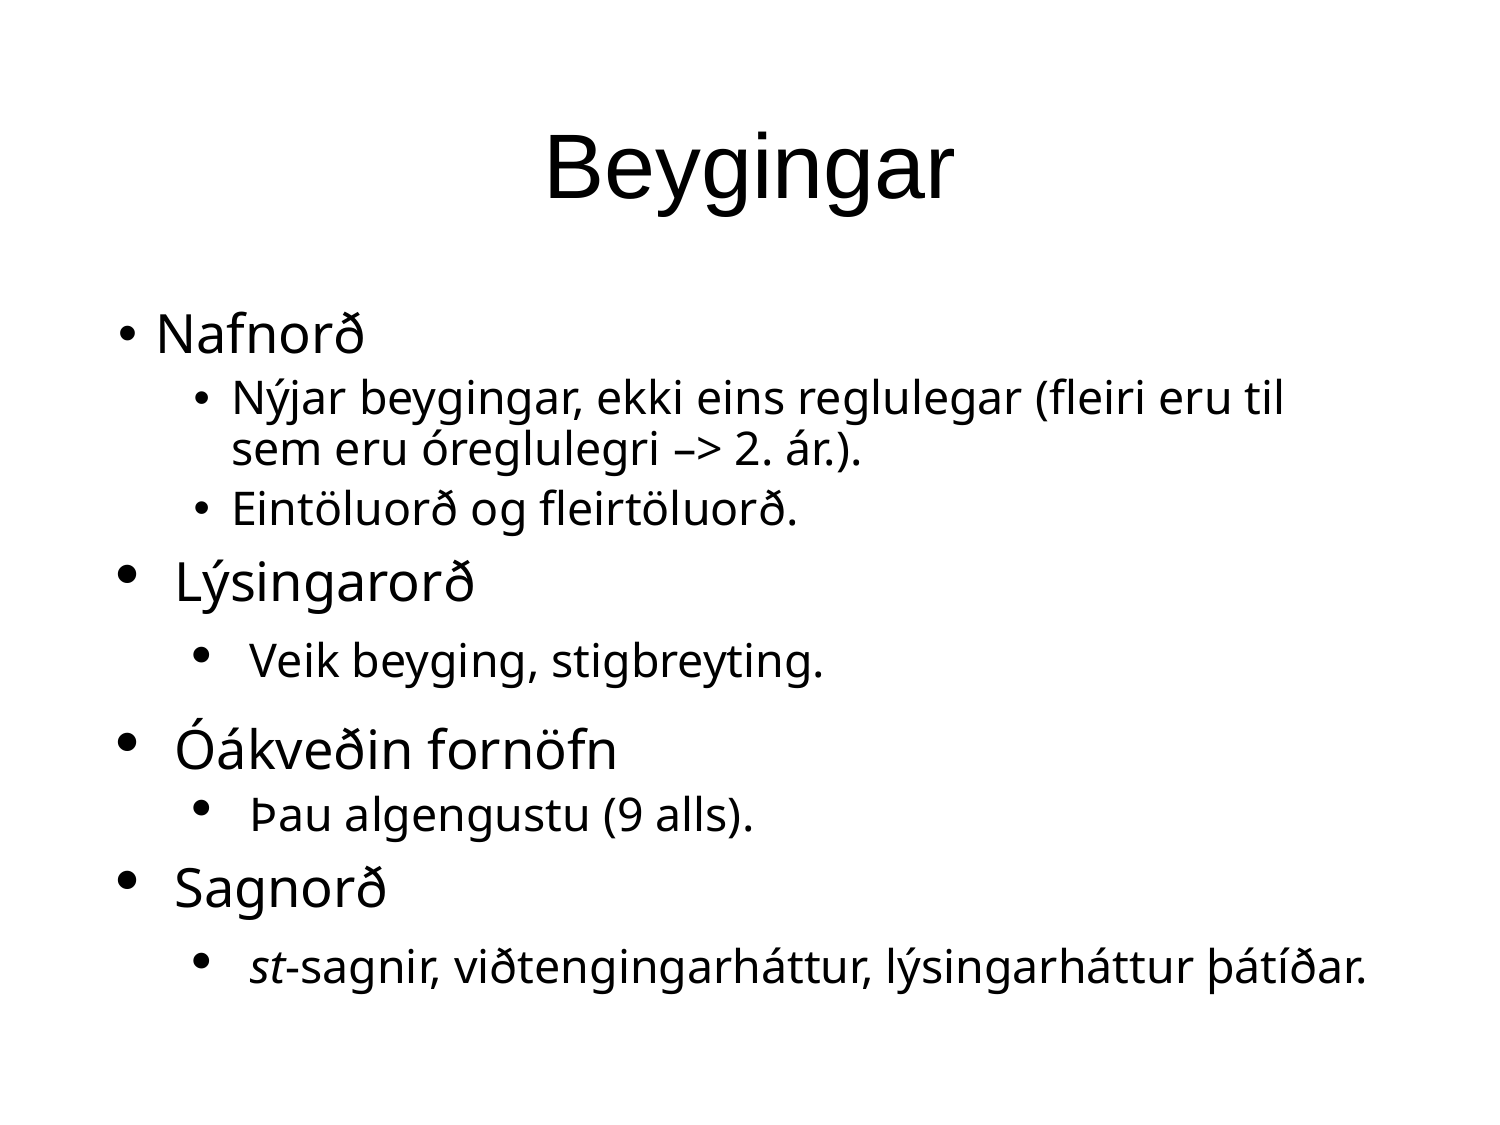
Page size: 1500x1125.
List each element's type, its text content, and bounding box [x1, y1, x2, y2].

title Beygingar [103, 59, 1397, 278]
list Nafnorð Nýjar beygingar, ekki eins reglulegar (fleiri eru til sem eru óreglulegri –> 2. ár.). Eintöluorð og fleirtöluorð. Lýsingarorð Veik beyging, stigbreyting. Óákveðin fornöfn Þau algengustu (9 alls). Sagnorð st-sagnir, viðtengingarháttur, lýsingarháttur þátíðar. [103, 299, 1397, 1014]
